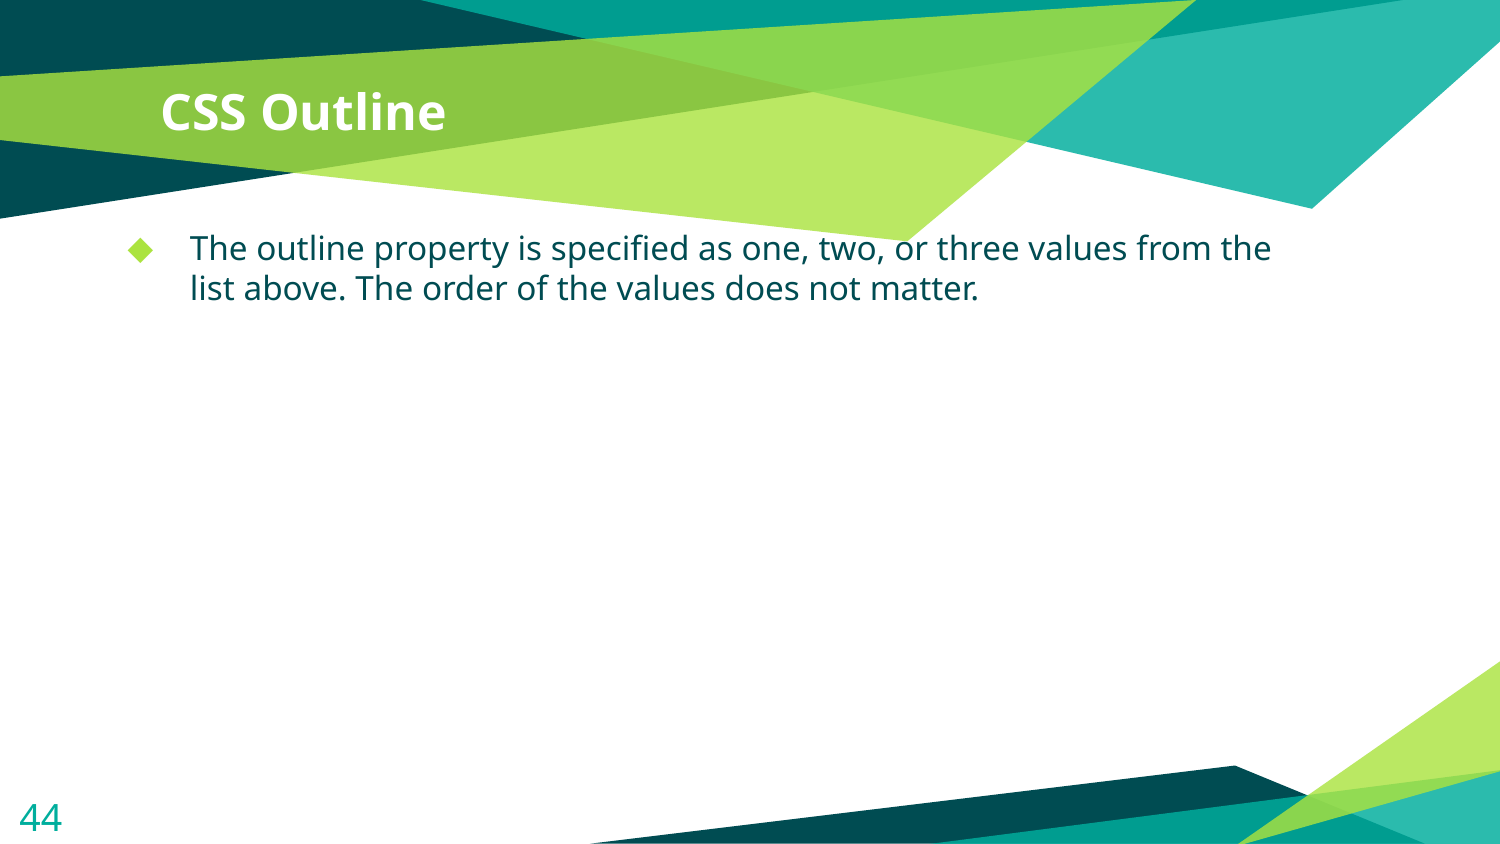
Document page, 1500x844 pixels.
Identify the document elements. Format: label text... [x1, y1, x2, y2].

title CSS Outline [145, 65, 1355, 206]
list The outline property is specified as one, two, or three values from the list above. The order of the values does not matter. [99, 159, 1310, 769]
slide_number 44 [4, 779, 95, 844]
